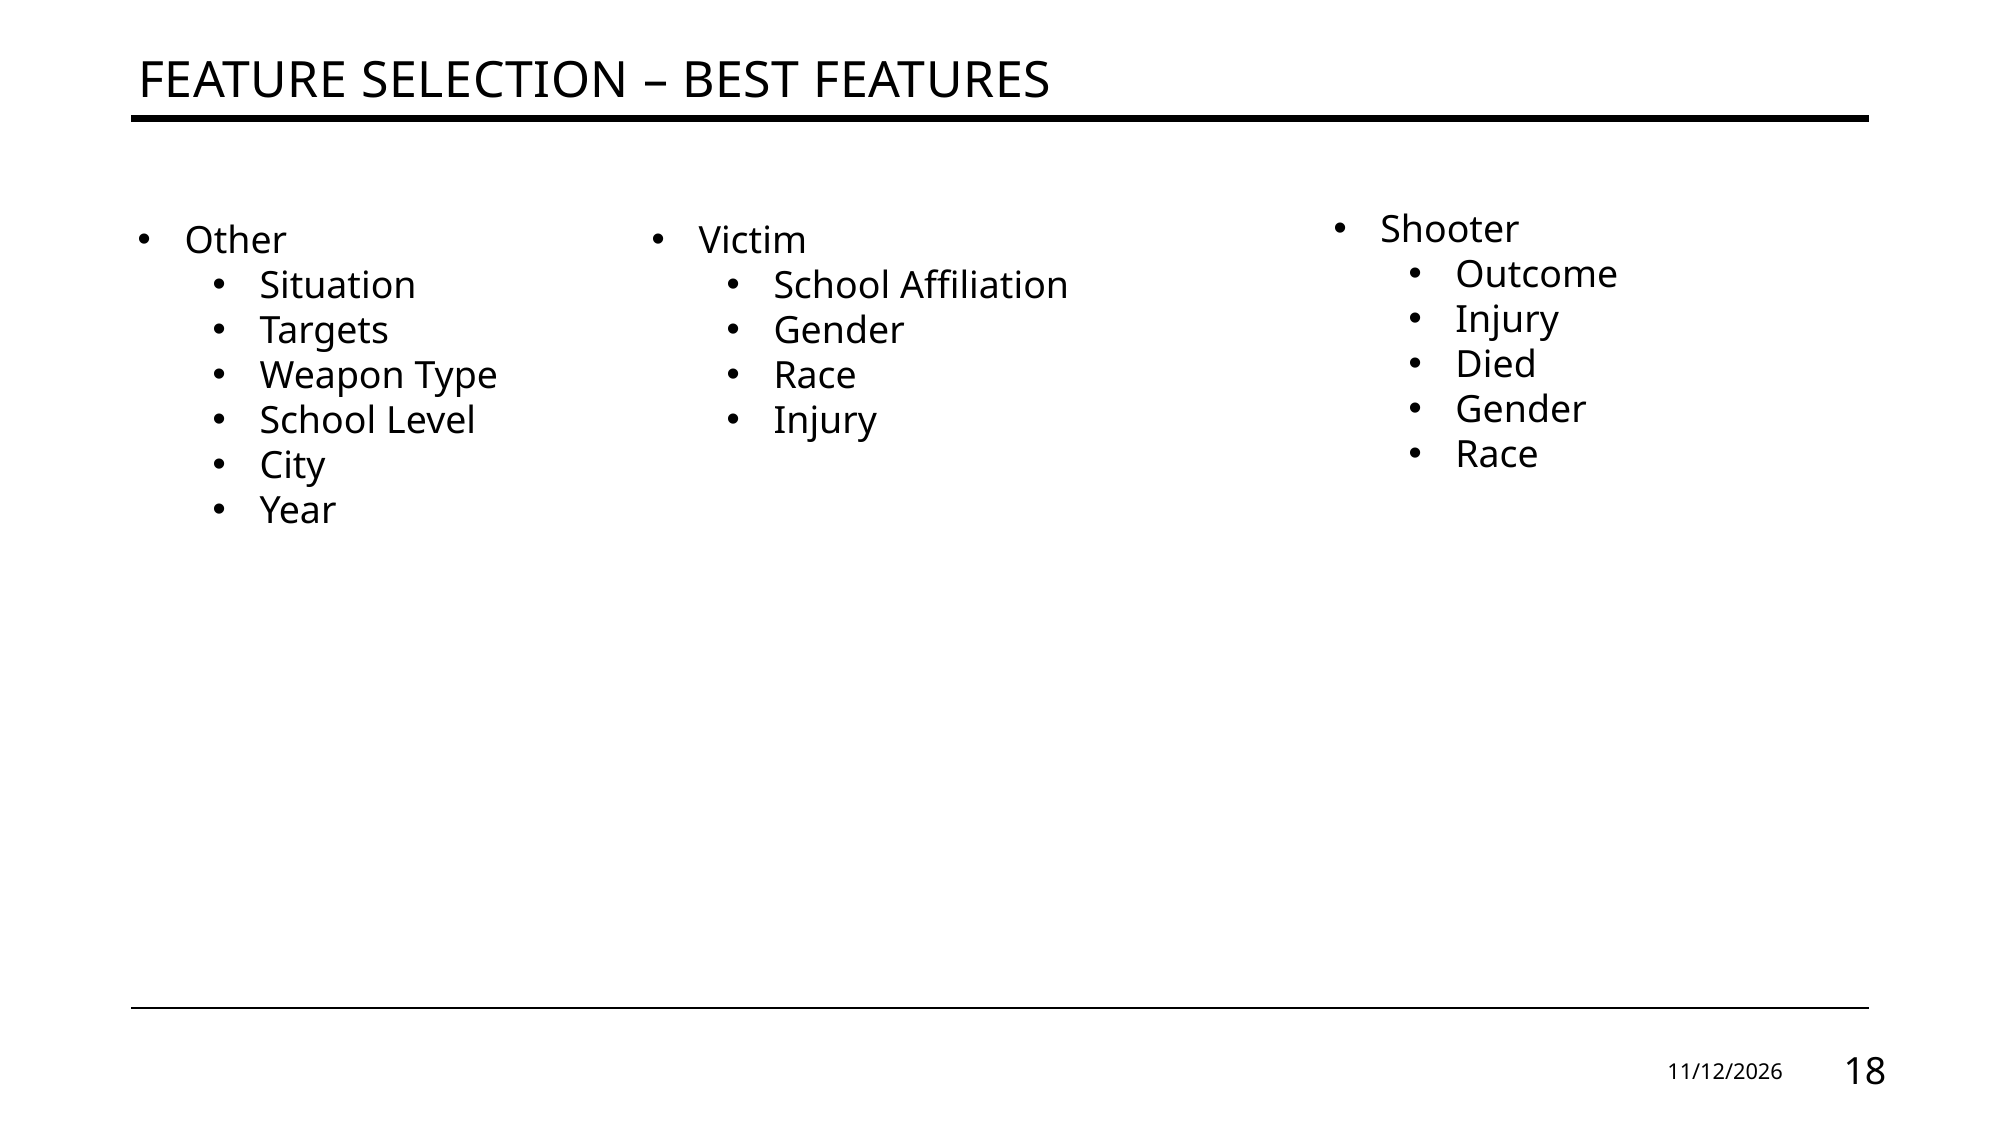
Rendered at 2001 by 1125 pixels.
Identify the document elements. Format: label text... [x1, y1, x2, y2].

text_box Victim School Affiliation Gender Race Injury [682, 208, 1196, 449]
text_box Other Situation Targets Weapon Type School Level City Year [123, 208, 682, 539]
slide_number 18 [1791, 1042, 1902, 1103]
text_box Shooter Outcome Injury Died Gender Race [1318, 198, 1877, 483]
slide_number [1372, 1042, 1791, 1103]
title Feature selection – best features [123, 0, 1877, 179]
